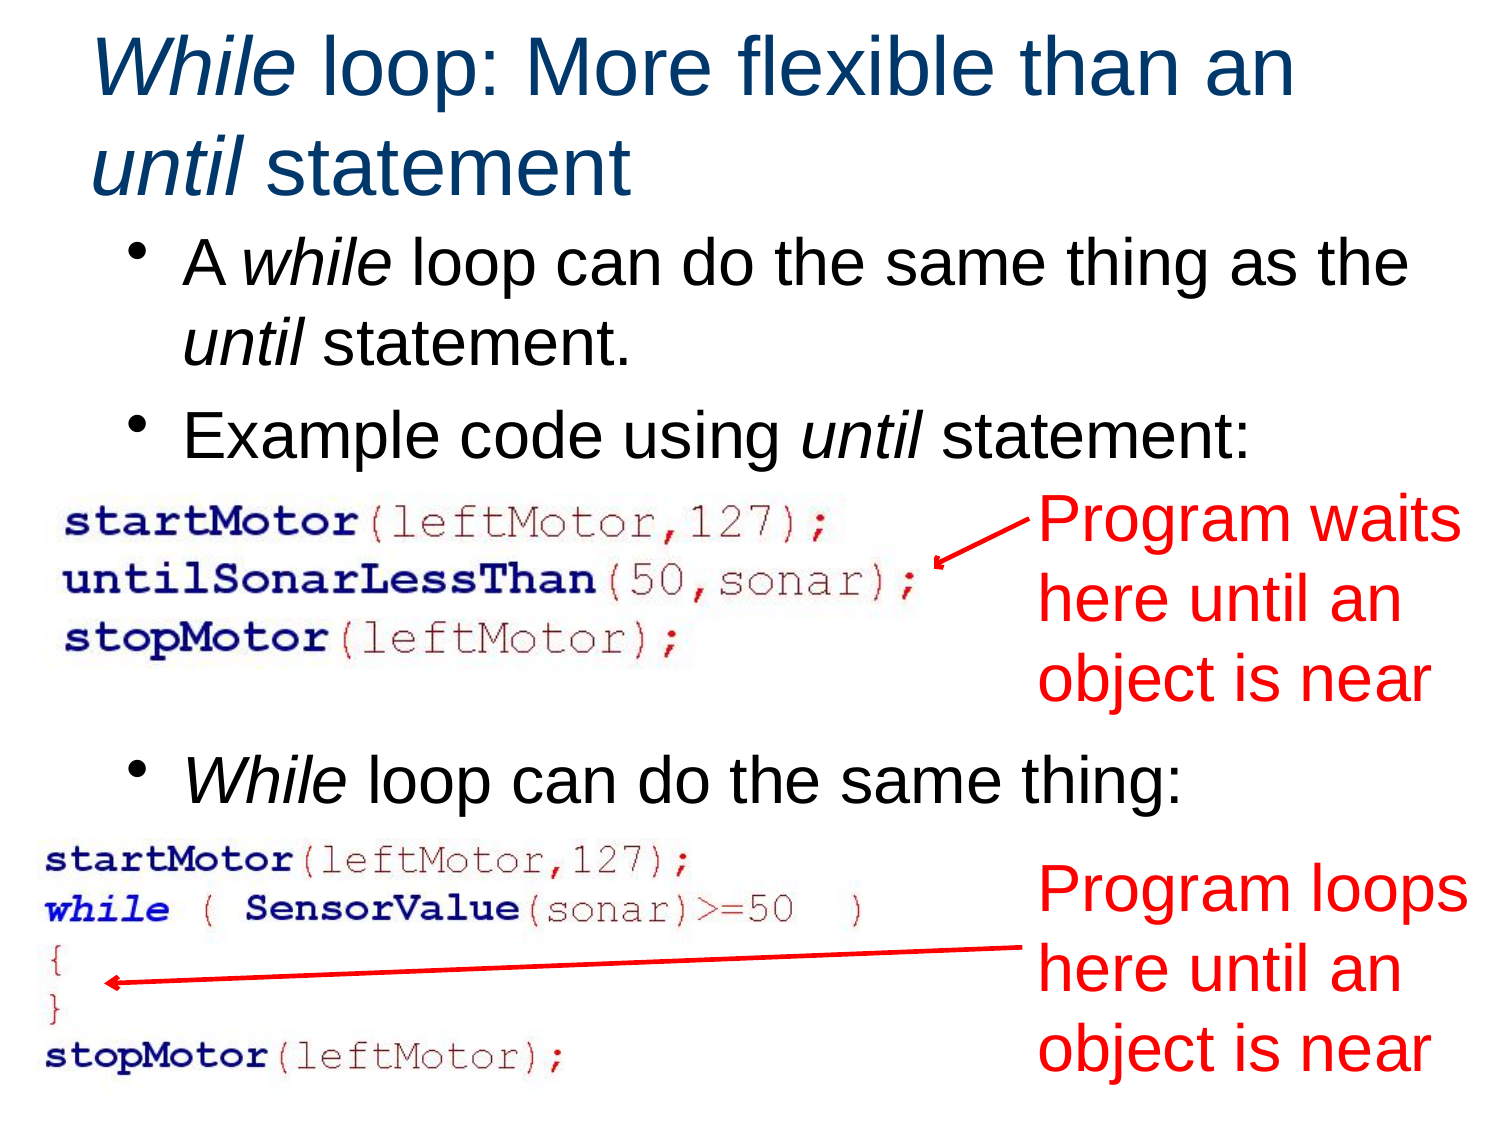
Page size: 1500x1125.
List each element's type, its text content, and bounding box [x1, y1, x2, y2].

picture [36, 838, 883, 1095]
text_box Program waits here until an object is near [1022, 467, 1500, 678]
text_box Program loops here until an object is near [1022, 837, 1500, 1049]
text_box A while loop can do the same thing as the until statement. Example code using until statement: [111, 211, 1461, 470]
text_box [939, 518, 1030, 569]
title While loop: More flexible than an until statement [74, 0, 1426, 225]
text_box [103, 946, 1023, 984]
picture [43, 493, 934, 679]
text_box While loop can do the same thing: [111, 729, 1461, 905]
